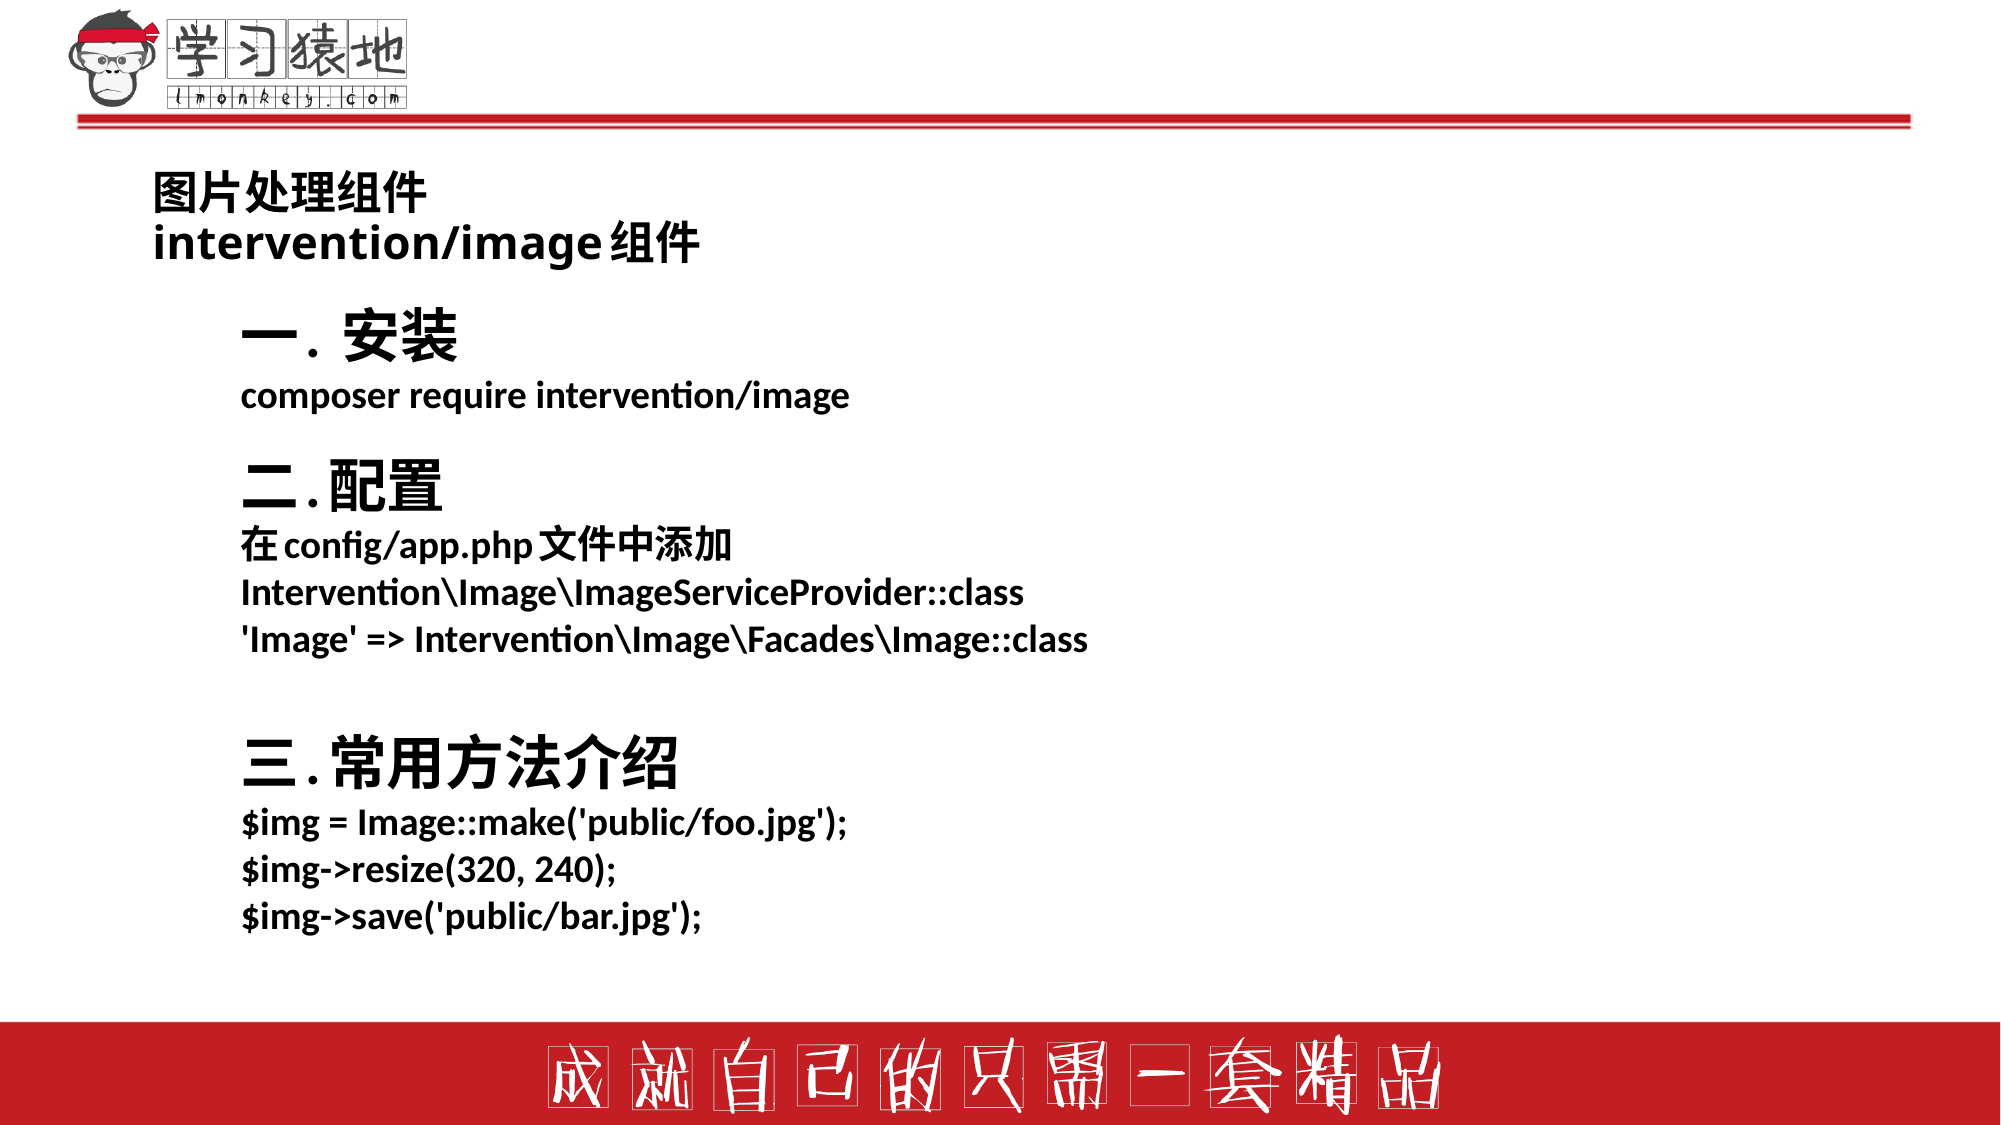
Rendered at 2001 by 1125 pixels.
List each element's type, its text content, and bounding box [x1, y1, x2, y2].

title 图片处理组件 intervention/image组件 [137, 161, 1863, 278]
list 一. 安装 composer require intervention/image 二.配置 在config/app.php文件中添加 Intervention\Image\ImageServiceProvider::class 'Image' => Intervention\Image\Facades\Image::class 三.常用方法介绍 $img = Image::make('public/foo.jpg'); $img->resize(320, 240); $img->save('public/bar.jpg'); [137, 299, 1863, 1014]
picture [0, 0, 2001, 1125]
